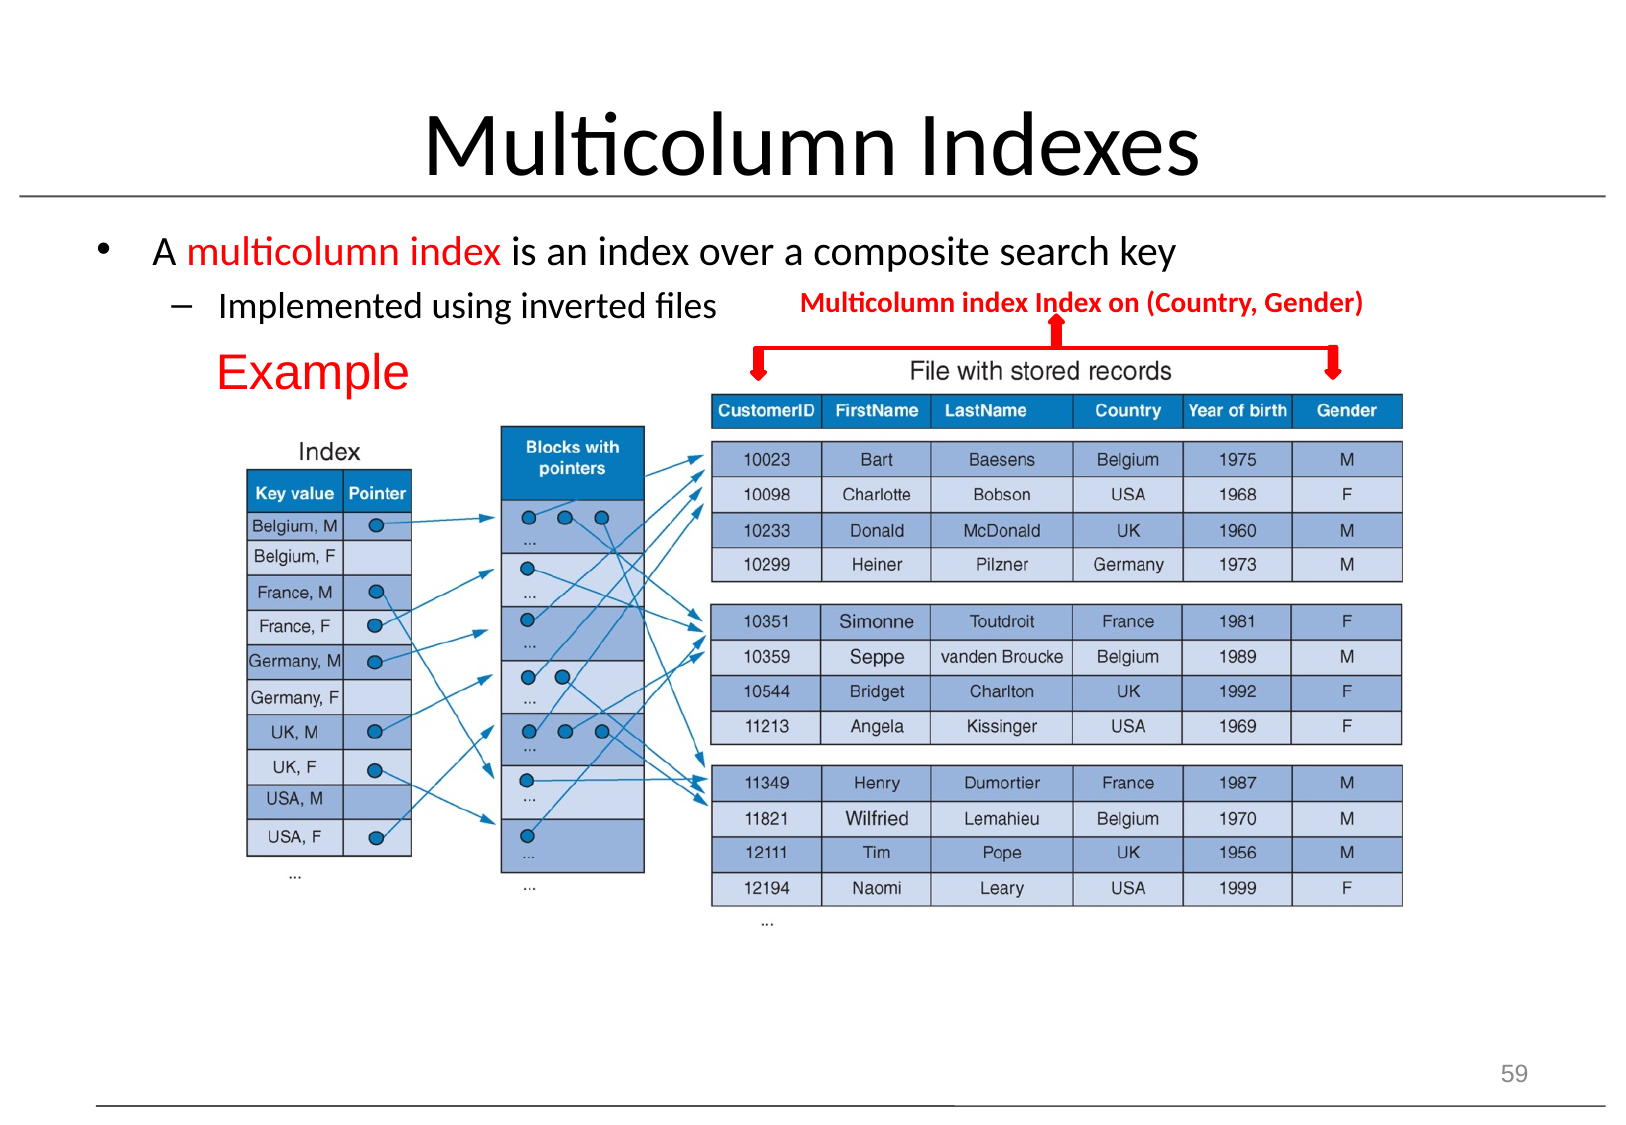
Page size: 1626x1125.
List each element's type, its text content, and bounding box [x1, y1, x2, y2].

slide_number 59 [1164, 1042, 1544, 1103]
picture [246, 357, 1404, 929]
title Multicolumn Indexes [81, 45, 1544, 216]
text_box [753, 346, 758, 354]
text_box [1327, 344, 1339, 355]
text_box Example [201, 332, 425, 407]
list A multicolumn index is an index over a composite search key Implemented using inverted files Efficient to retrieve all records with the desired (Country, Gender) values or all people living in a certain country, regardless of their gender! Not efficient to retrieve all males regardless of the country! [81, 216, 1544, 462]
text_box Multicolumn index Index on (Country, Gender) [784, 275, 1379, 326]
text_box [1047, 313, 1065, 347]
